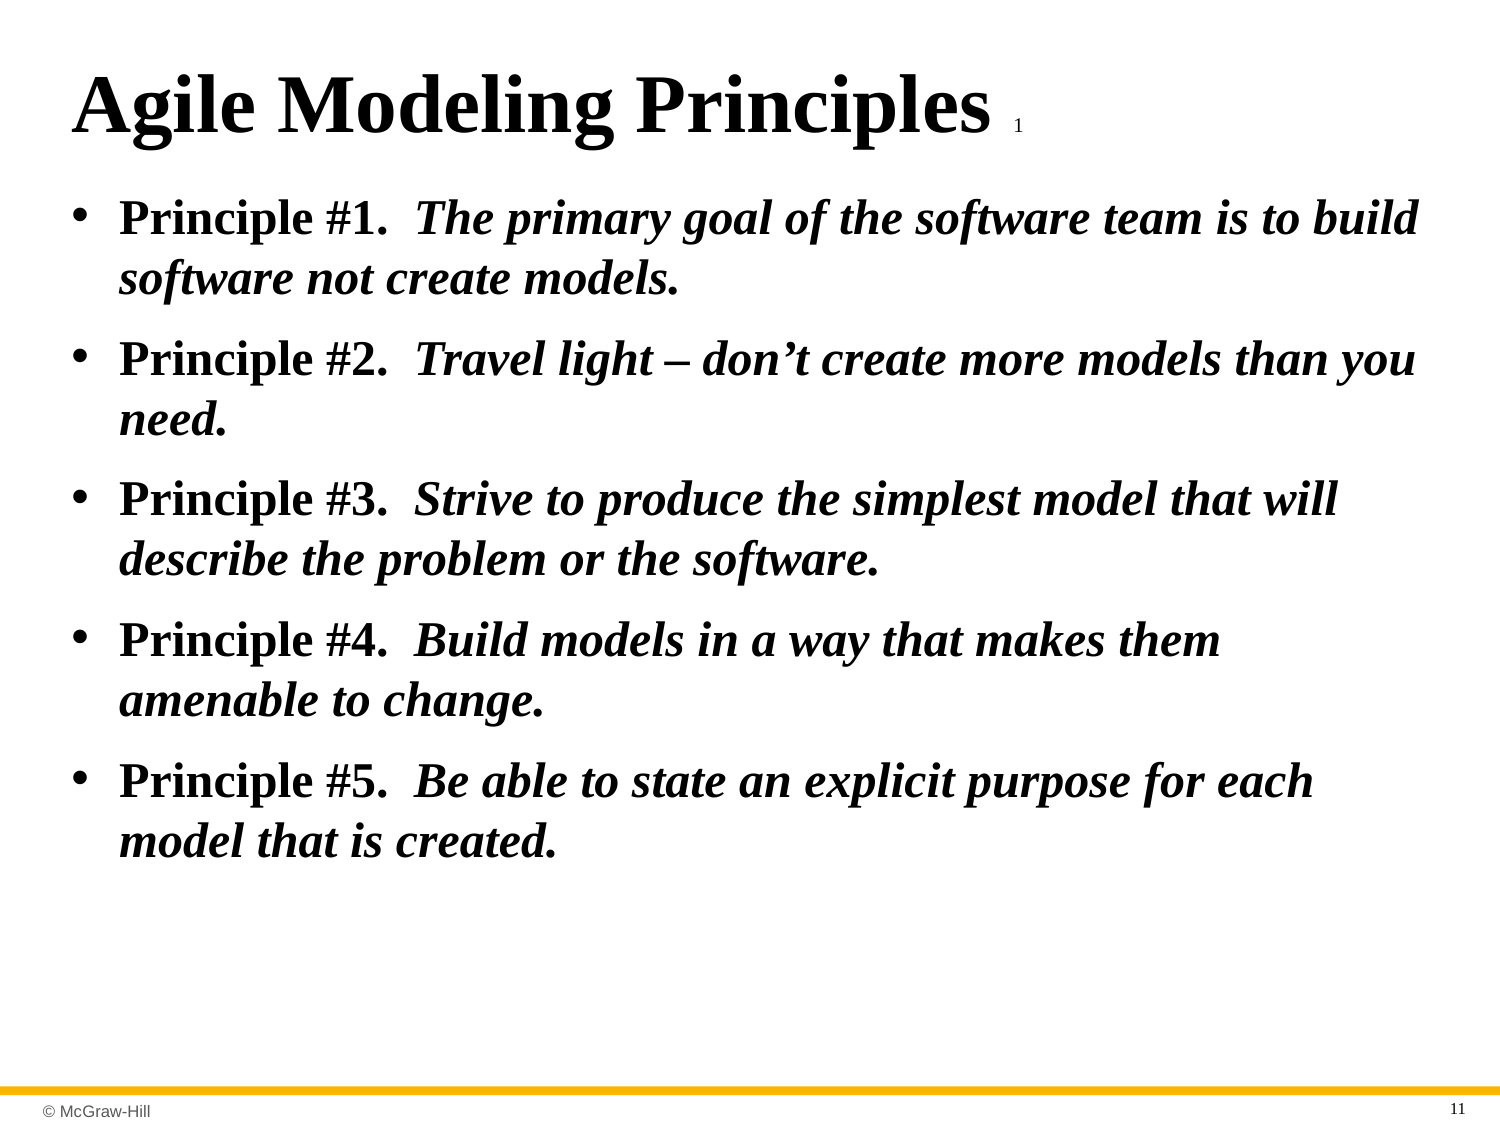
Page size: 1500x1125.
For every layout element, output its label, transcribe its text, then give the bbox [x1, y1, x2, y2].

title Agile Modeling Principles 1 [56, 50, 1444, 162]
list Principle #1. The primary goal of the software team is to build software not create models. Principle #2. Travel light – don’t create more models than you need. Principle #3. Strive to produce the simplest model that will describe the problem or the software. Principle #4. Build models in a way that makes them amenable to change. Principle #5. Be able to state an explicit purpose for each model that is created. [56, 176, 1444, 952]
slide_number 11 [1415, 1094, 1474, 1122]
